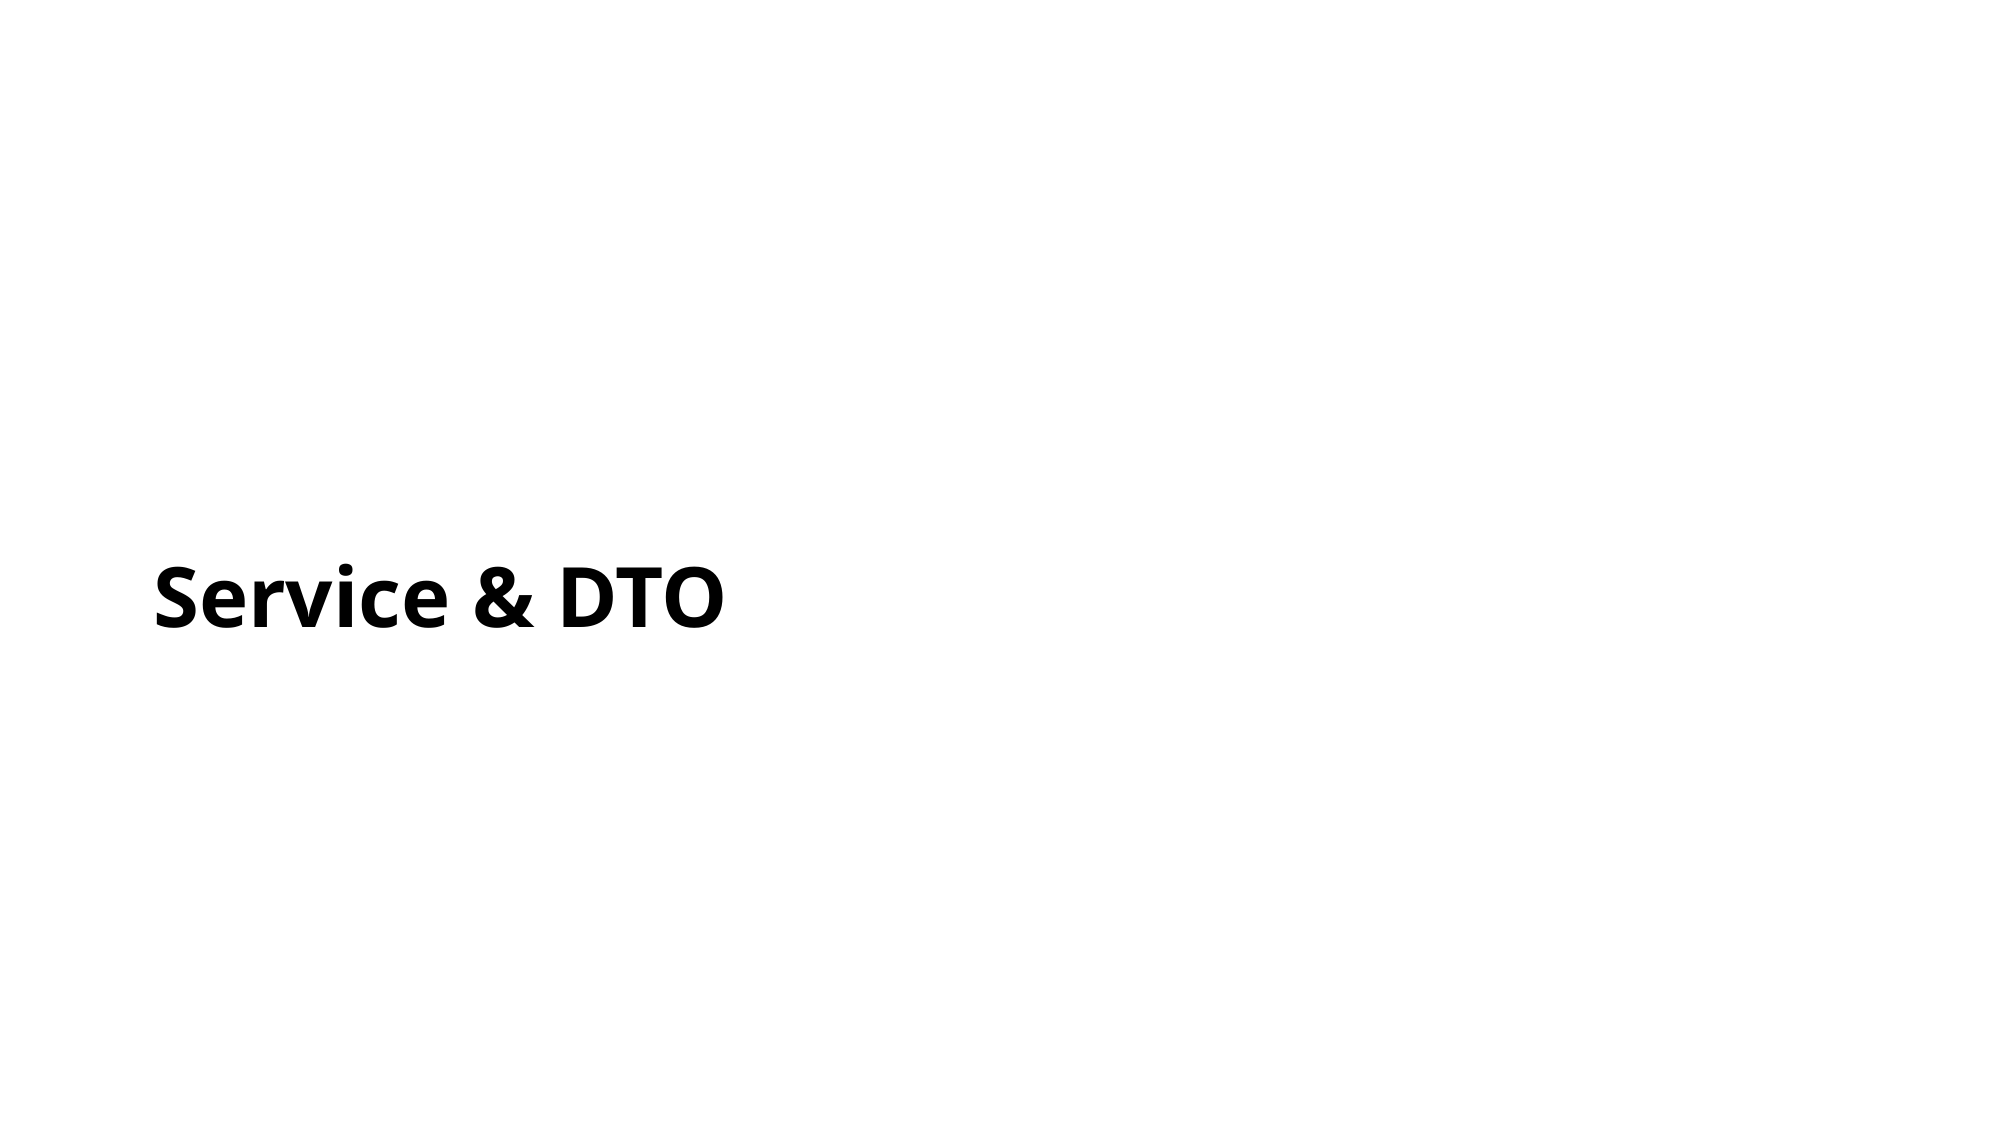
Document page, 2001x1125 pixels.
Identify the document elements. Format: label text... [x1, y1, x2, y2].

title Service & DTO [138, 472, 1862, 653]
